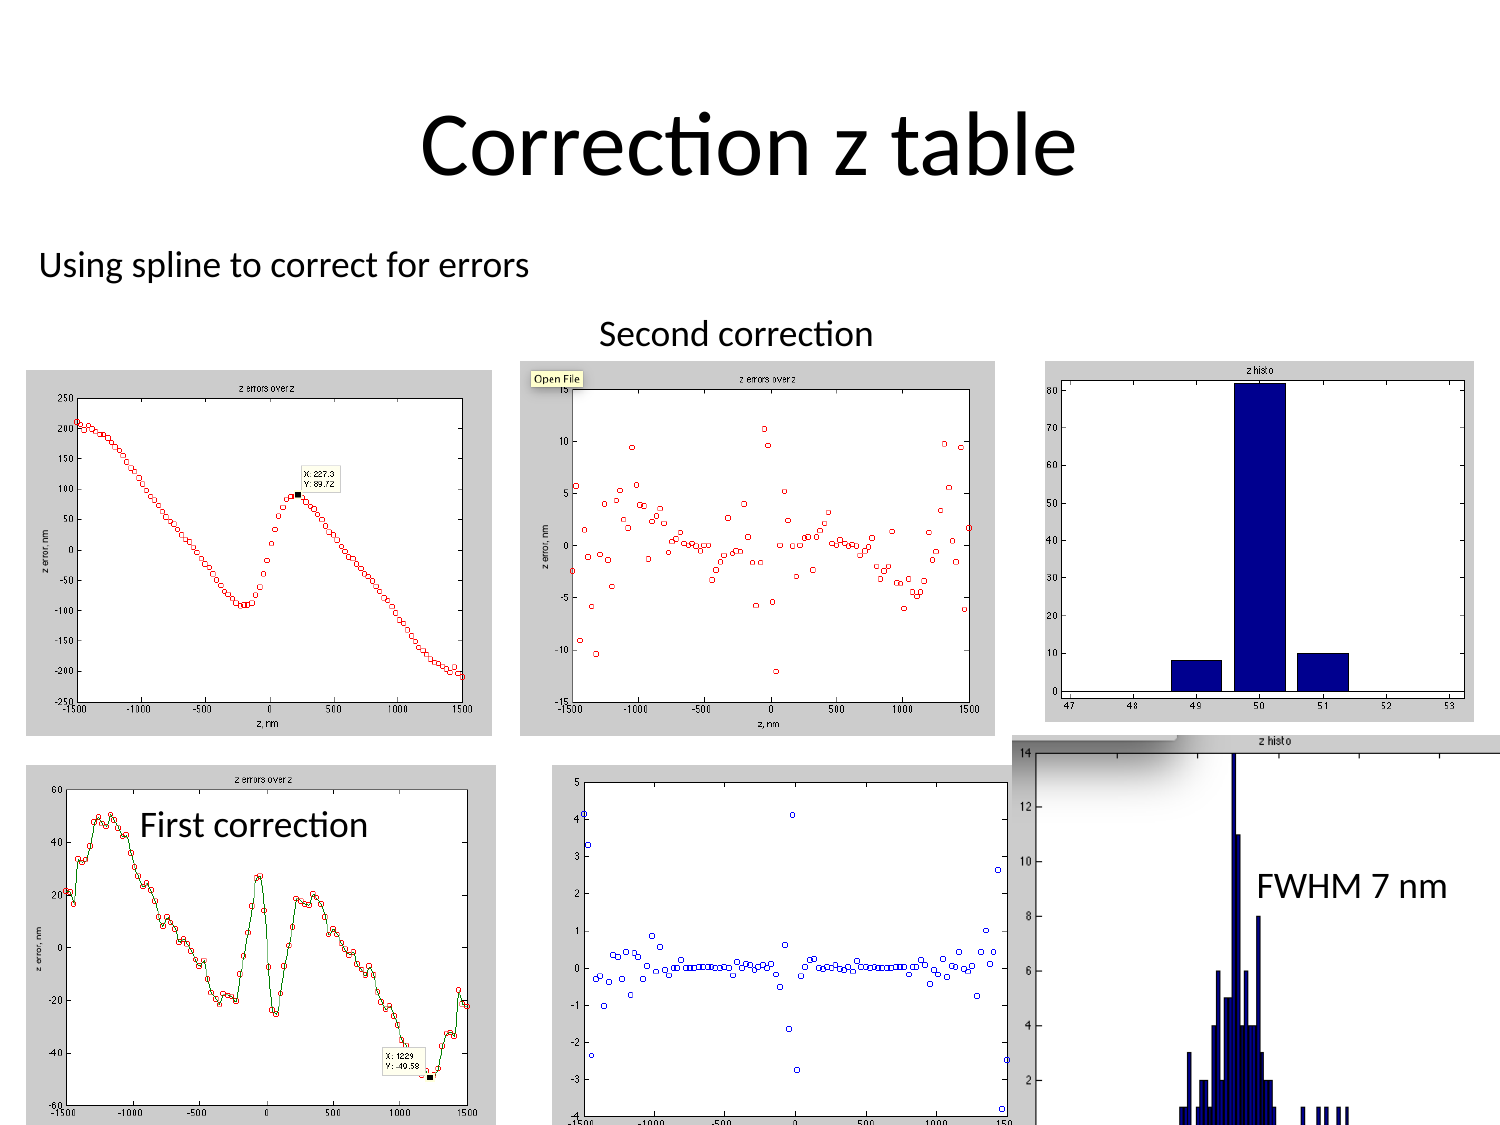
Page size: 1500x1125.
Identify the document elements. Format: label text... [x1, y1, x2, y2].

picture [26, 370, 492, 736]
picture [520, 361, 995, 736]
text_box Using spline to correct for errors [23, 232, 546, 293]
picture [26, 765, 496, 1125]
text_box Second correction [584, 301, 890, 360]
picture [1045, 361, 1474, 722]
title Correction z table [75, 45, 1425, 233]
picture [552, 735, 1500, 1125]
